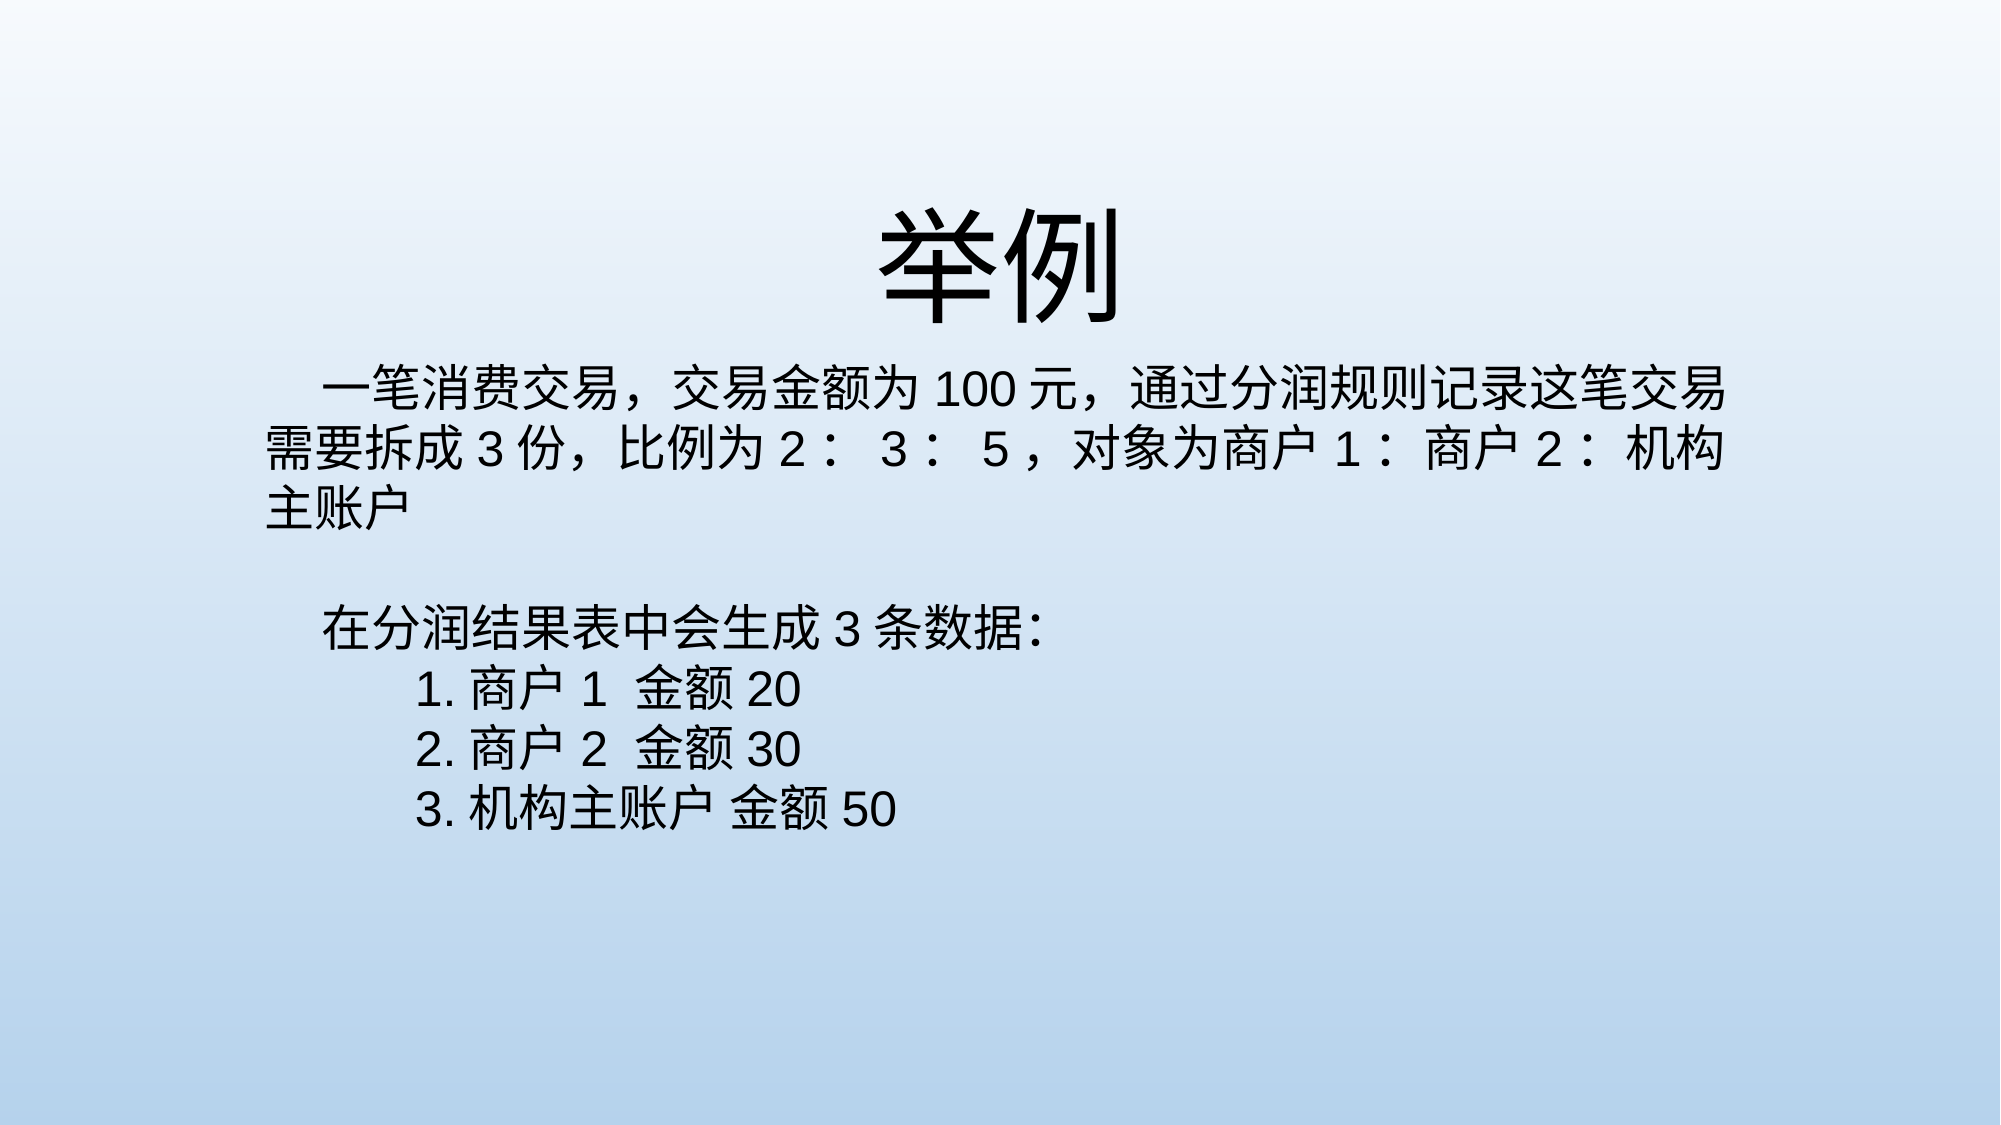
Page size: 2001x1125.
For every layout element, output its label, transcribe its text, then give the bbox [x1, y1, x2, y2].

subtitle 一笔消费交易，交易金额为100元，通过分润规则记录这笔交易需要拆成3份，比例为2：3：5，对象为商户1：商户2：机构主账户 在分润结果表中会生成3条数据： 1.商户1 金额20 2.商户2 金额30 3.机构主账户 金额50 [249, 348, 1750, 863]
title 举例 [249, 184, 1750, 348]
